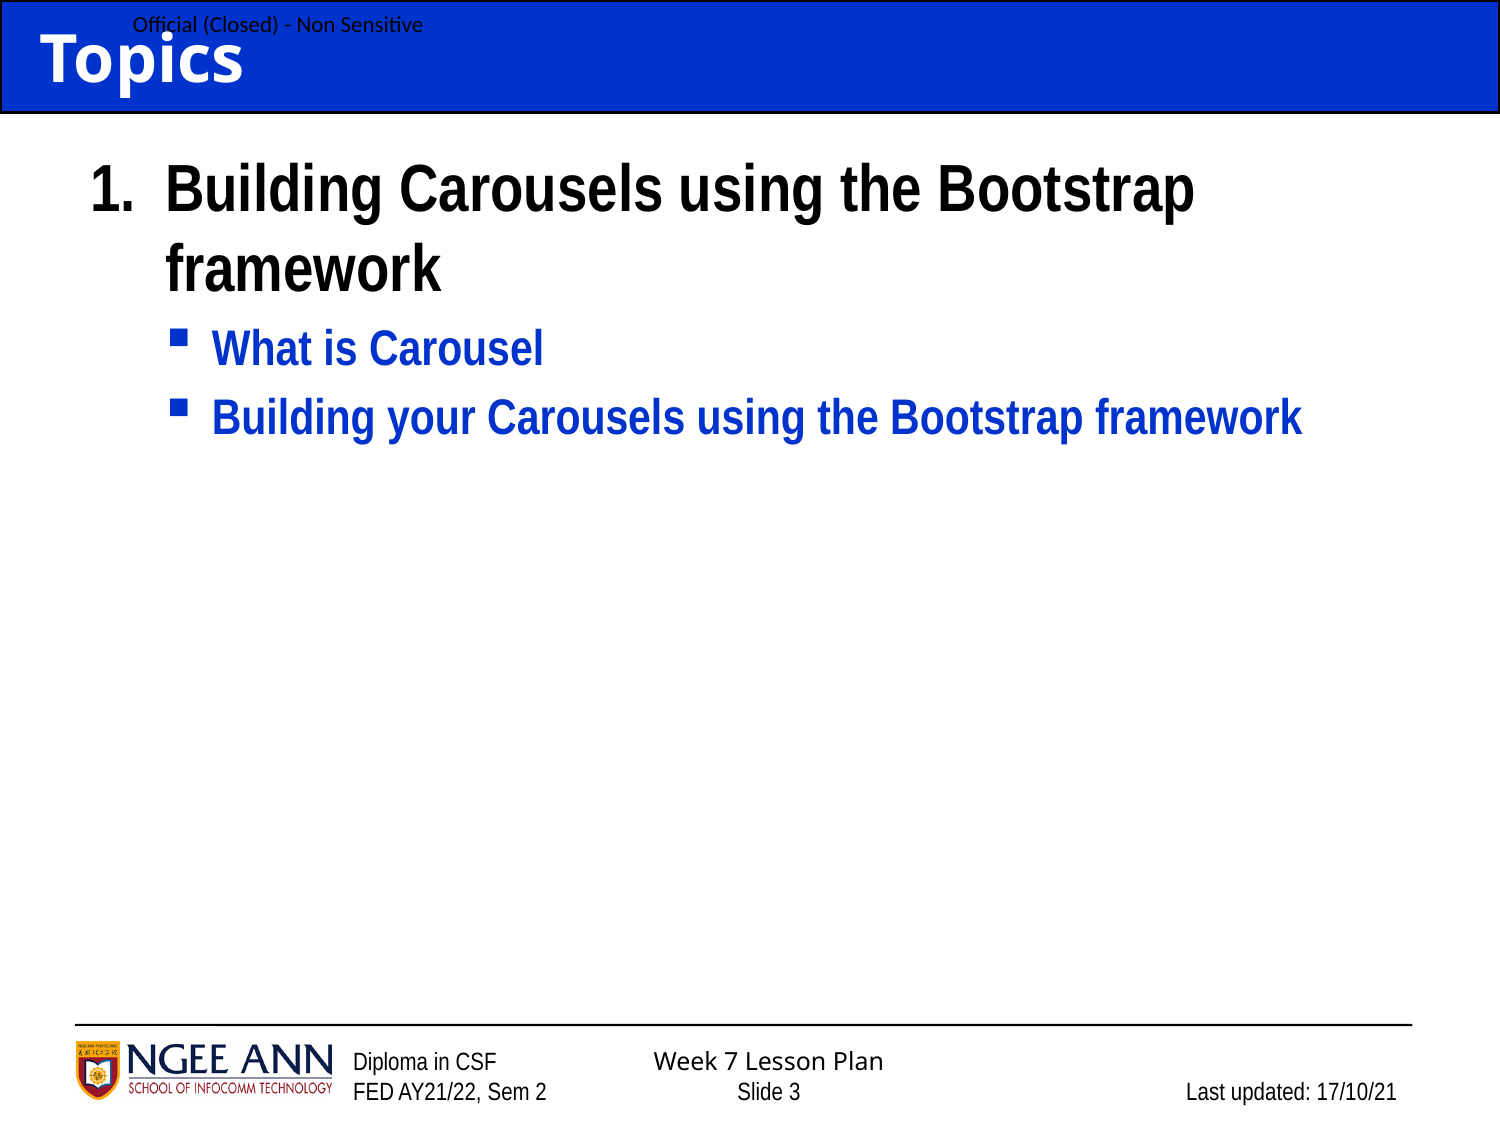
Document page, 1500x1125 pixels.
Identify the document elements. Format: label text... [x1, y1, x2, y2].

title Topics [23, 0, 1500, 115]
list 1. Building Carousels using the Bootstrap framework What is Carousel Building your Carousels using the Bootstrap framework [75, 137, 1413, 1013]
picture [76, 1041, 332, 1100]
